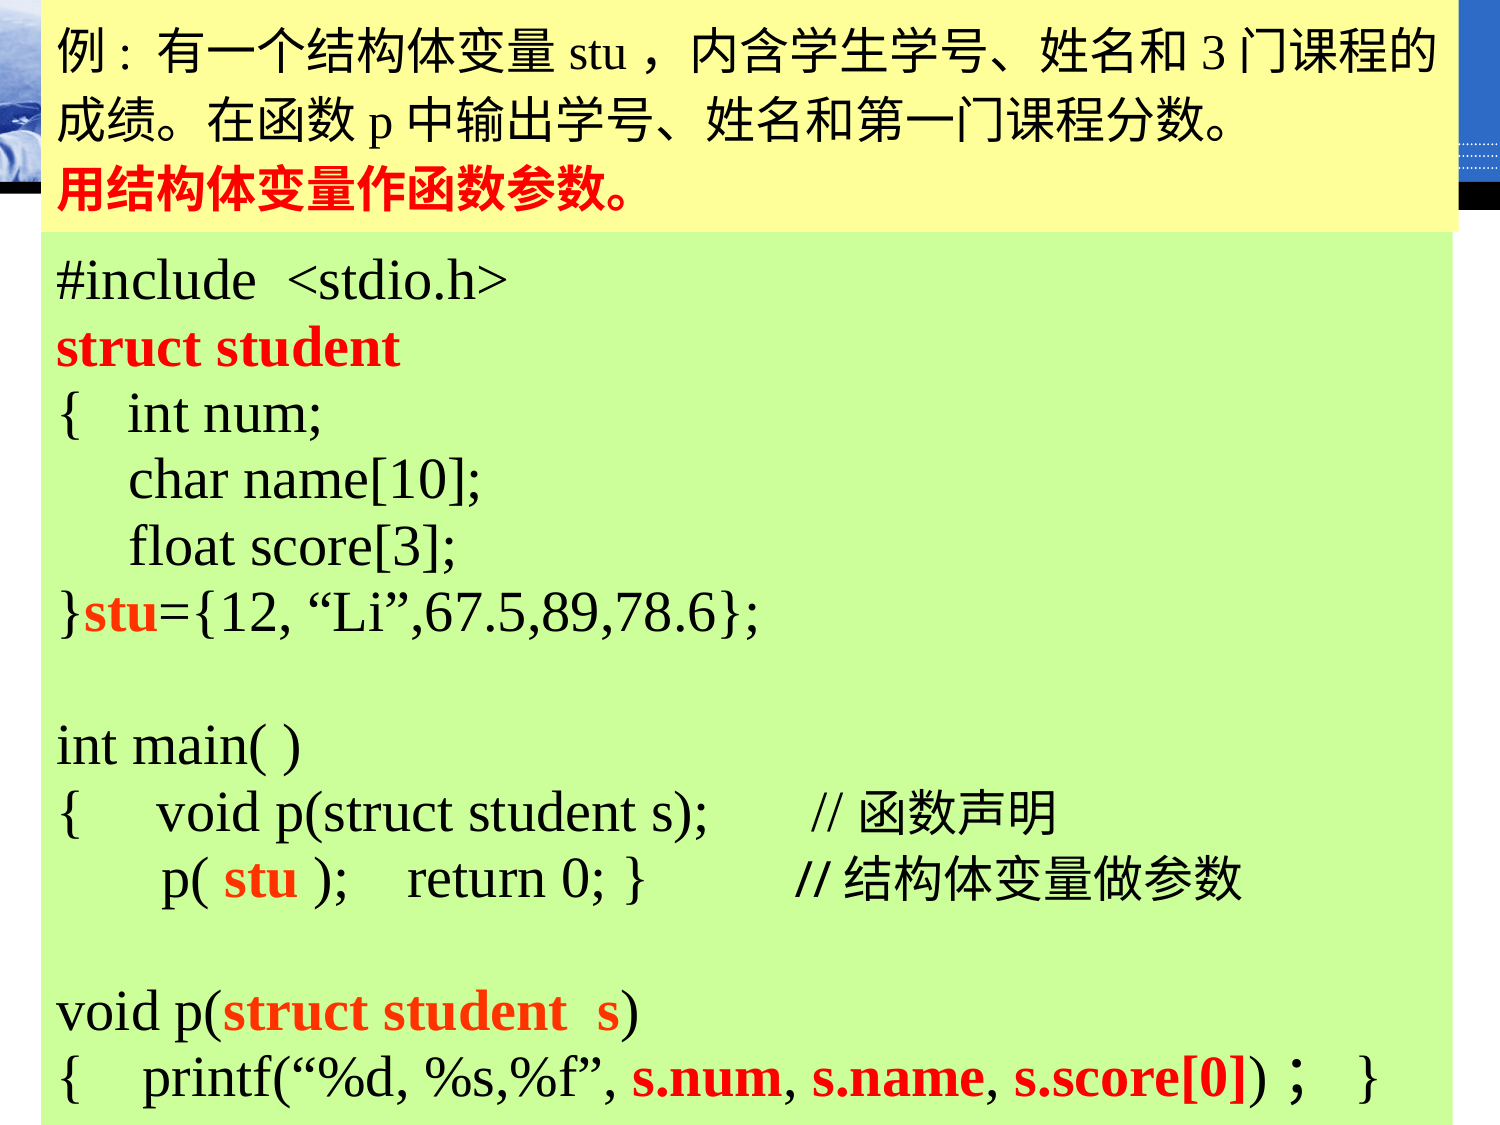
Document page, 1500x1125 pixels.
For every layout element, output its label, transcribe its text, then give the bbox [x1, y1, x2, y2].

picture [0, 0, 41, 181]
text_box 例: 有一个结构体变量stu，内含学生学号、姓名和3门课程的成绩。在函数p中输出学号、姓名和第一门课程分数。 用结构体变量作函数参数。 [41, 0, 1459, 232]
text_box #include <stdio.h> struct student { int num; char name[10]; float score[3]; }stu={12, “Li”,67.5,89,78.6}; int main( ) { void p(struct student s); //函数声明 p( stu ); return 0; } //结构体变量做参数 void p(struct student s) { printf(“%d, %s,%f”, s.num, s.name, s.score[0])；} [41, 232, 1453, 1125]
